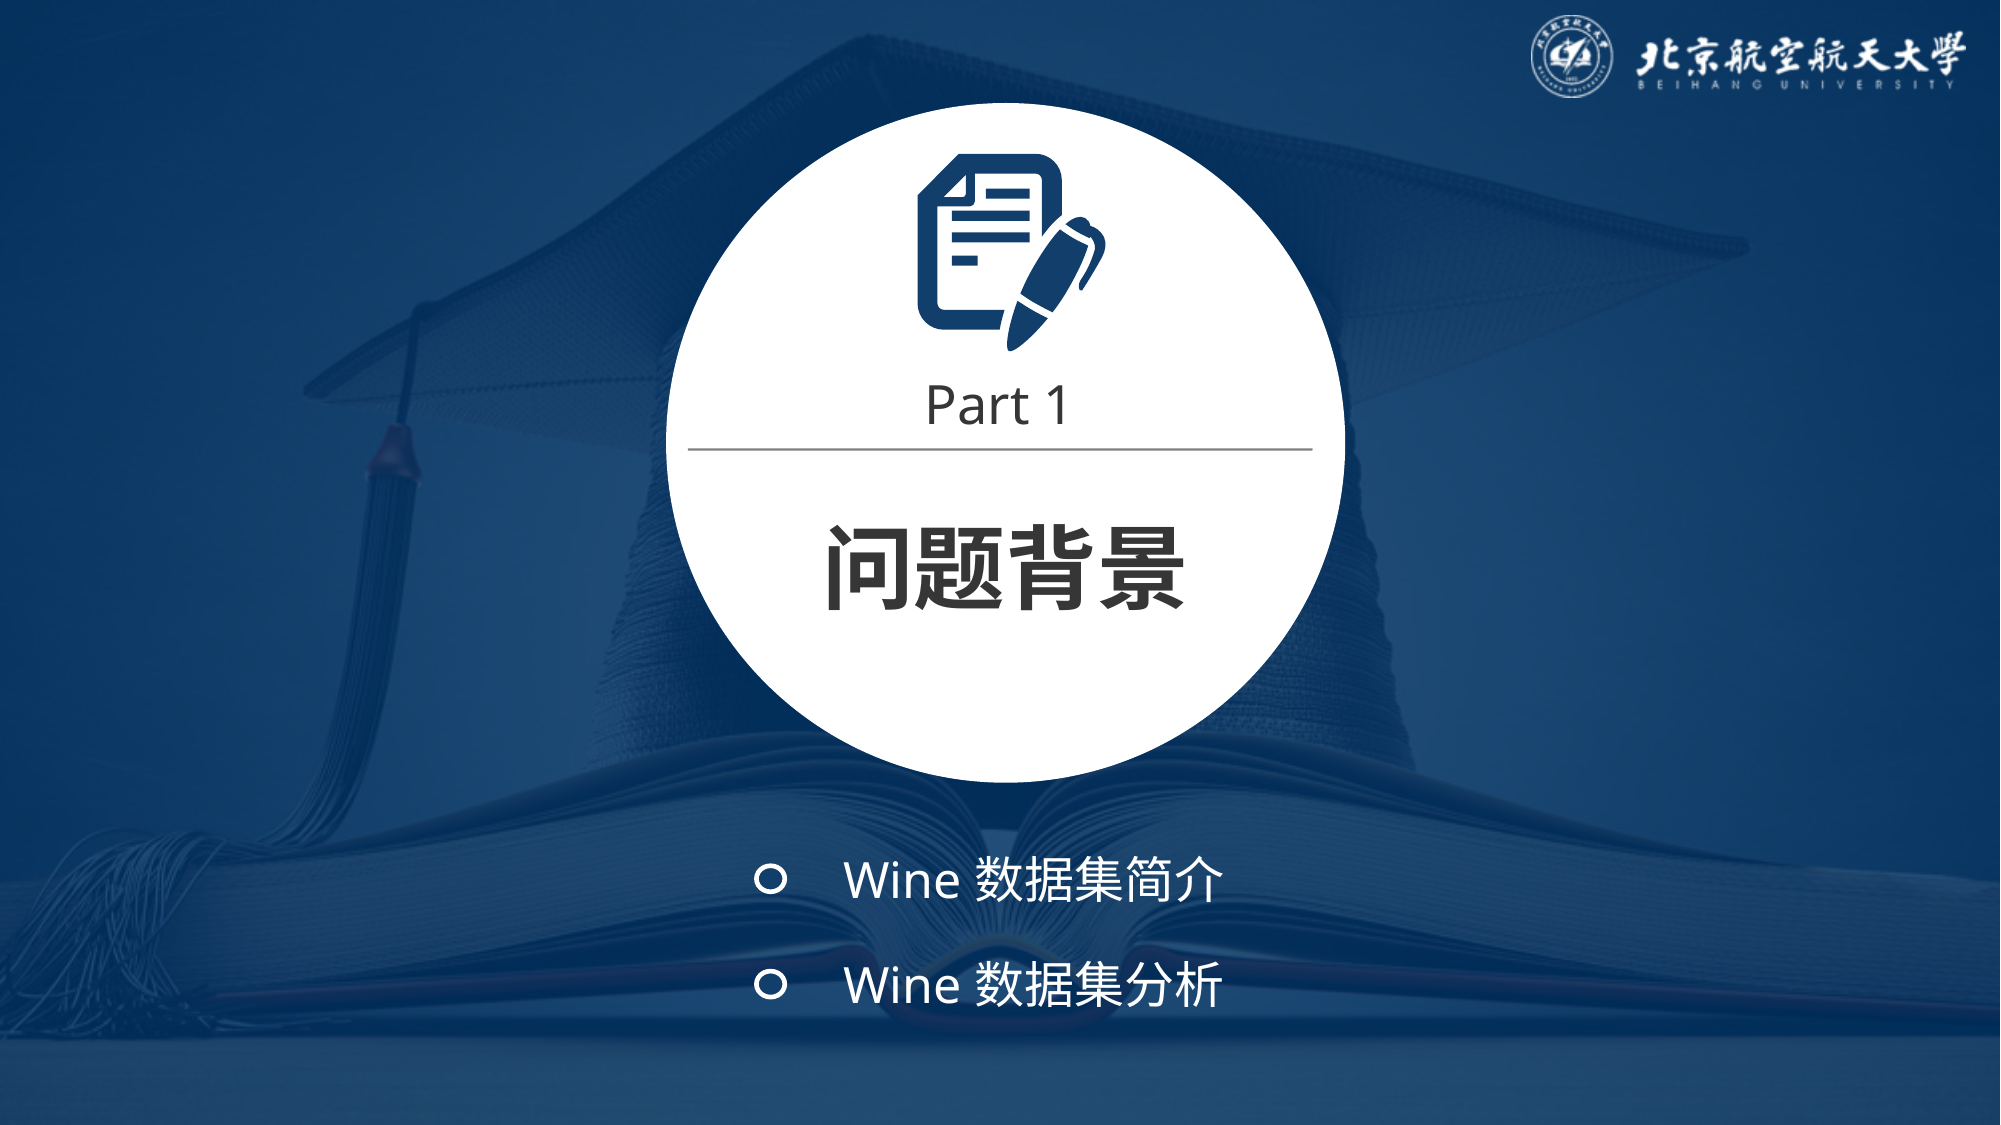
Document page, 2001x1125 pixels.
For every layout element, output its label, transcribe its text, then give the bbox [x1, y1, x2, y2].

text_box [756, 865, 785, 892]
text_box [756, 971, 785, 998]
text_box 问题背景 [745, 503, 1266, 628]
text_box [1065, 216, 1106, 291]
picture [1531, 15, 1966, 98]
text_box [1020, 229, 1089, 313]
text_box [1007, 300, 1048, 352]
text_box [917, 153, 1062, 330]
text_box Wine数据集分析 [828, 946, 1385, 1021]
text_box Part 1 [924, 370, 1076, 436]
text_box Wine数据集简介 [828, 840, 1385, 916]
text_box [666, 102, 1346, 783]
